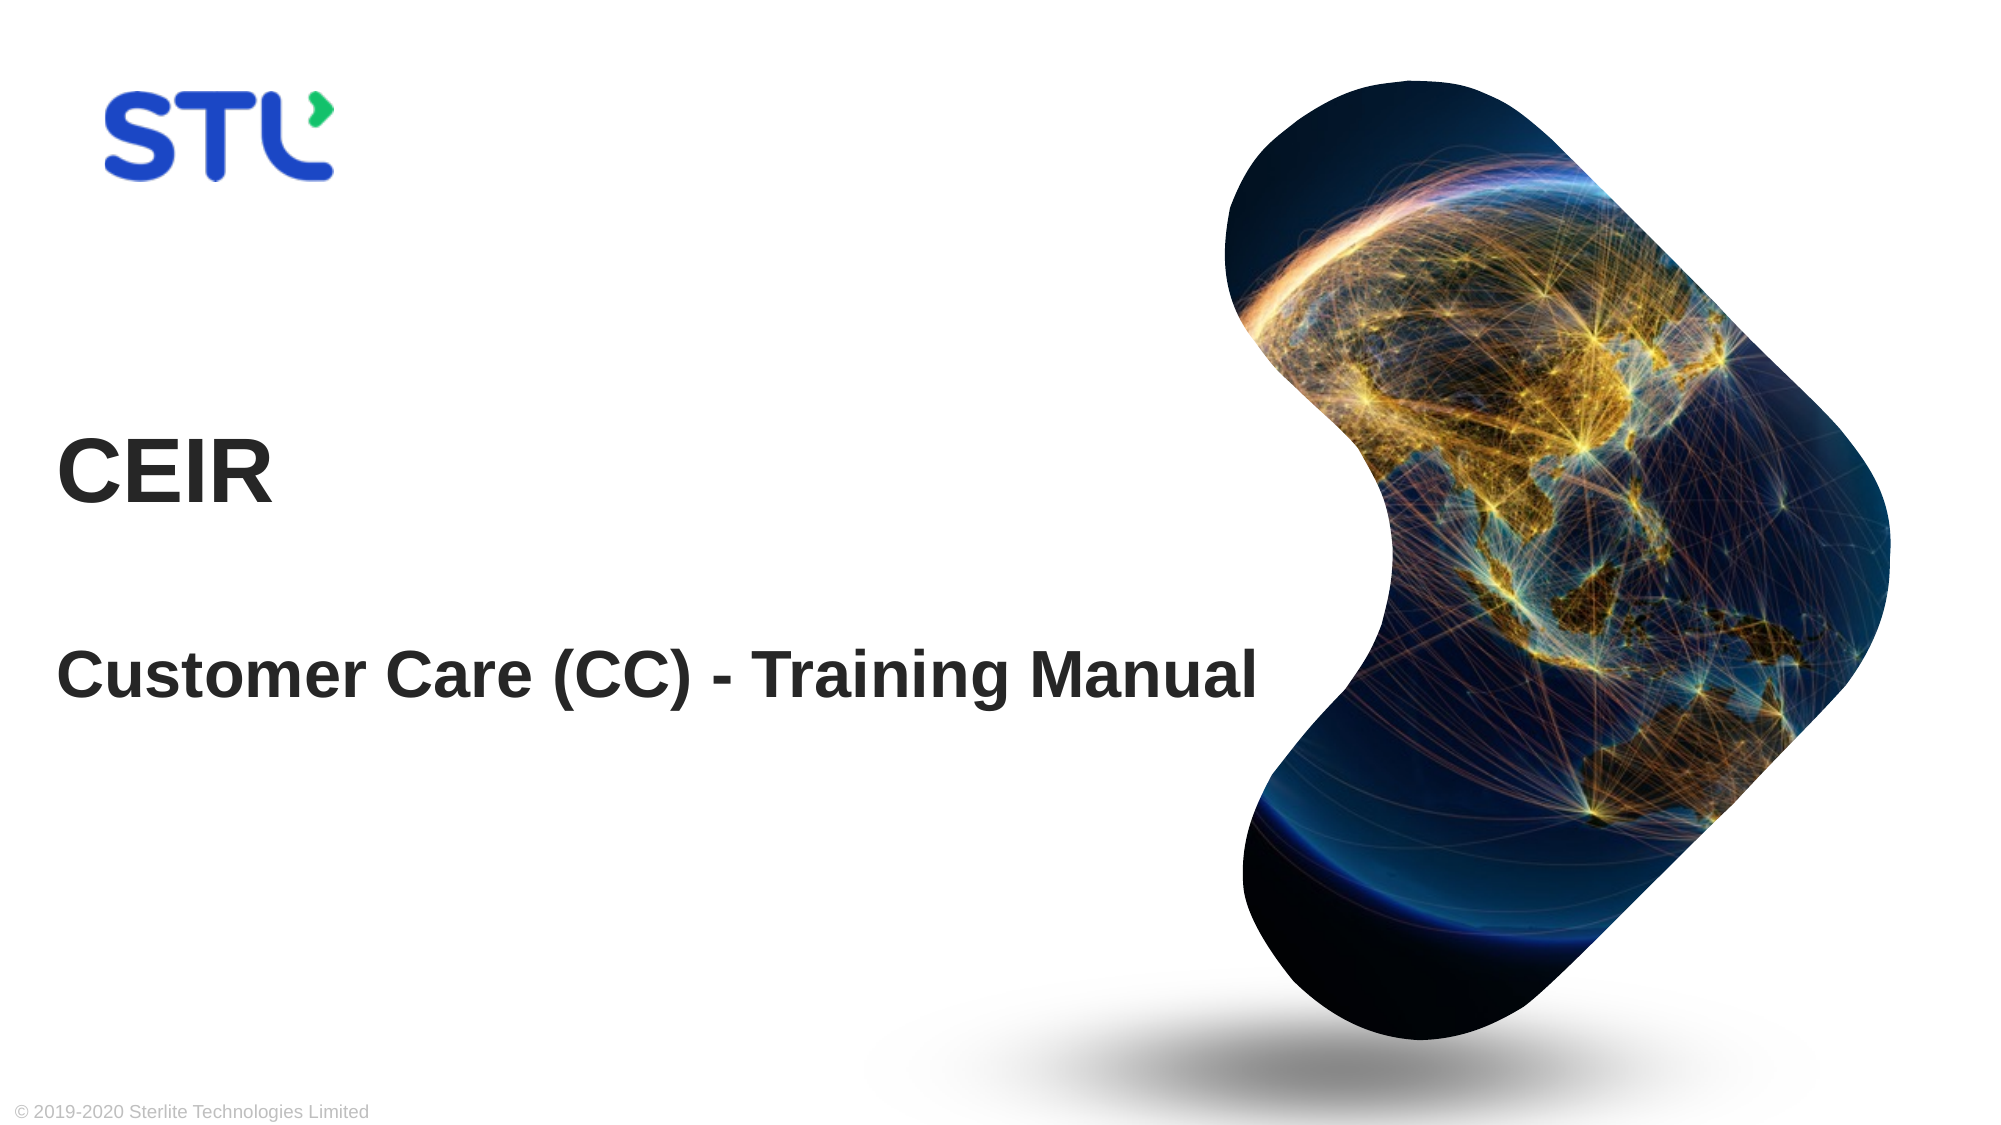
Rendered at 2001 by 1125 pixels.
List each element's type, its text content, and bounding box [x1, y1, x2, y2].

picture [1224, 80, 1891, 1041]
picture [104, 91, 334, 182]
footer © 2019-2020 Sterlite Technologies Limited [0, 1083, 455, 1125]
title CEIR Customer Care (CC) - Training Manual [41, 329, 1224, 792]
